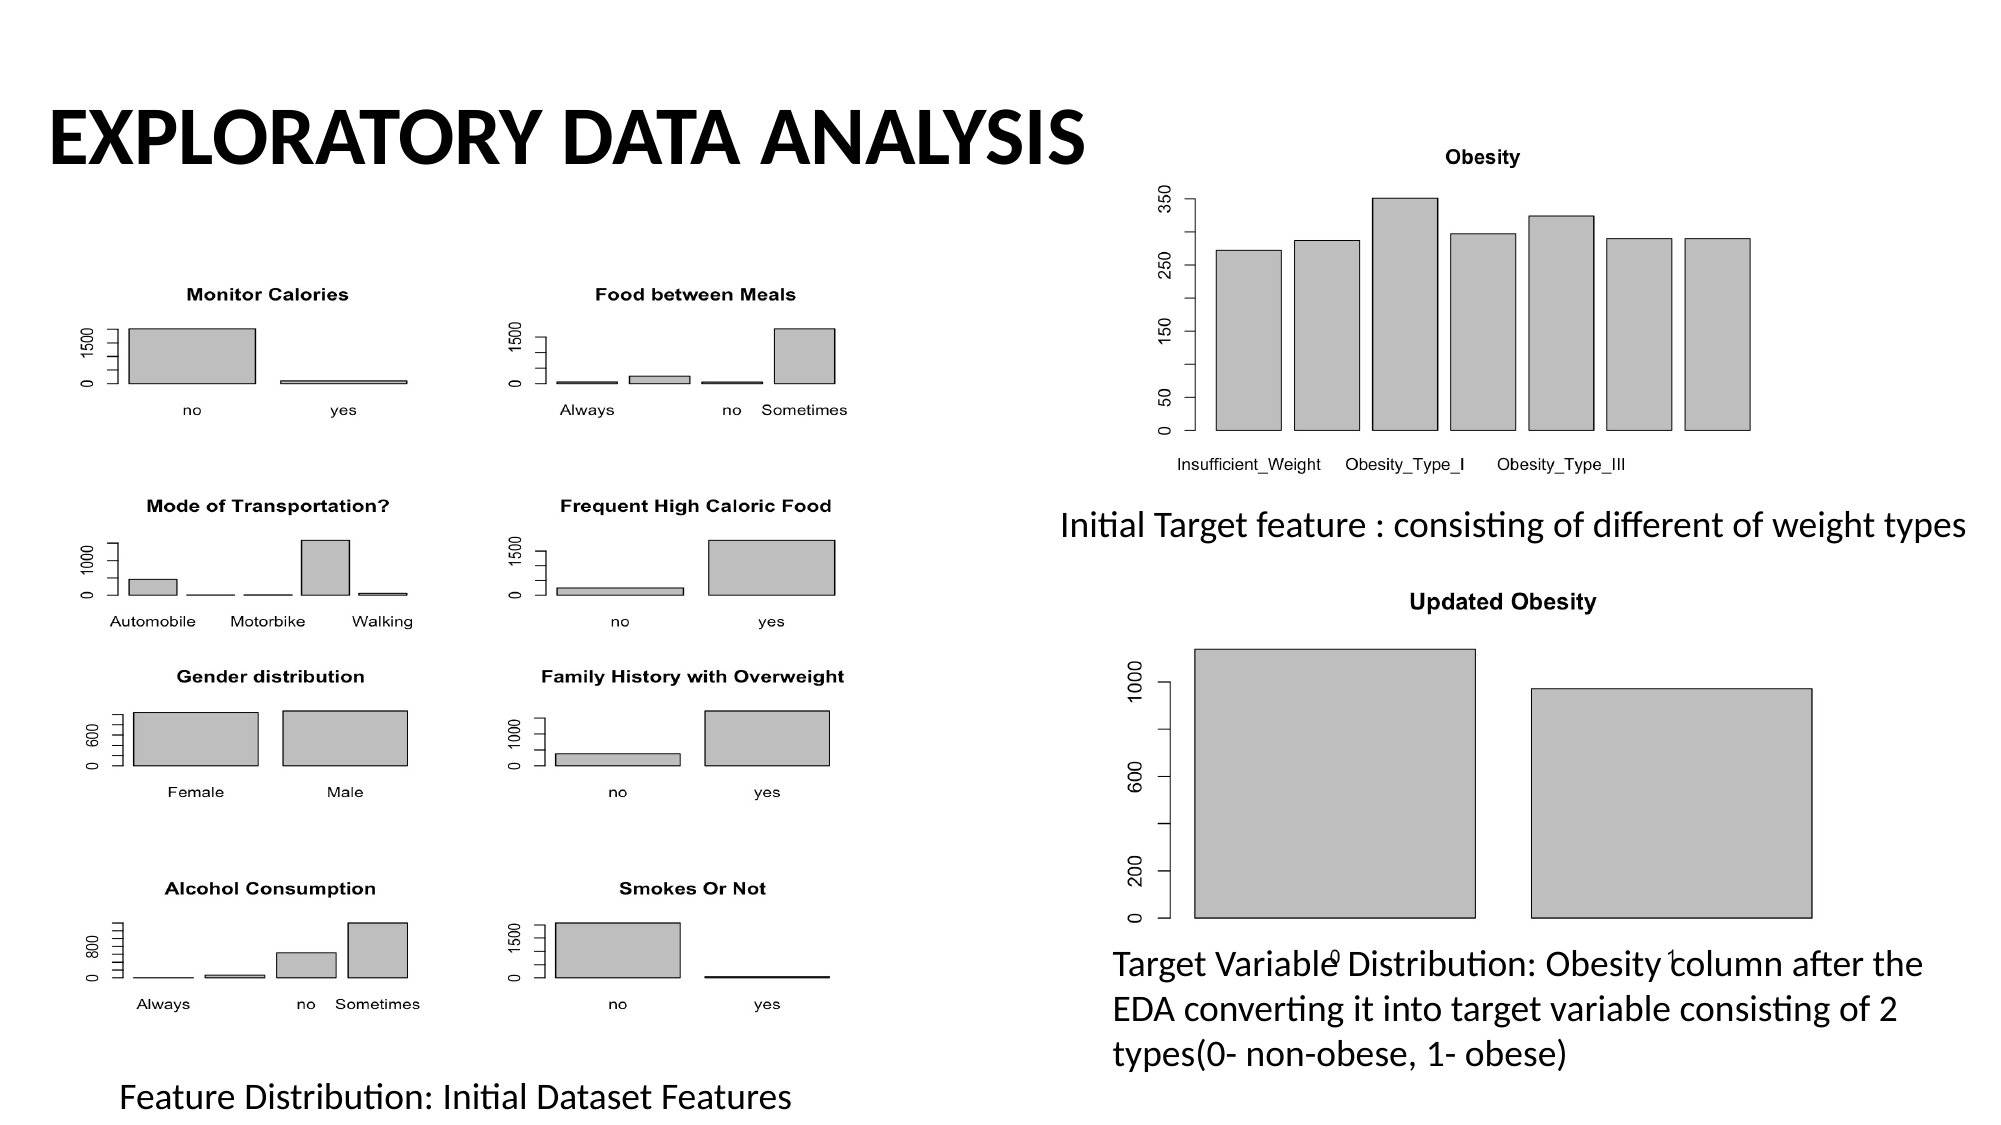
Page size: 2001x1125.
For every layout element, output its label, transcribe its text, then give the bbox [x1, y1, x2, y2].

picture [1073, 552, 1886, 1041]
picture [33, 259, 889, 1065]
picture [1111, 114, 1814, 537]
text_box Initial Target feature : consisting of different of weight types [1045, 492, 2000, 553]
text_box Feature Distribution: Initial Dataset Features [104, 1065, 876, 1125]
text_box Target Variable Distribution: Obesity column after the EDA converting it into target variable consisting of 2 types(0- non-obese, 1- obese) [1097, 931, 1967, 1082]
title EXPLORATORY DATA ANALYSIS [33, 41, 1145, 191]
